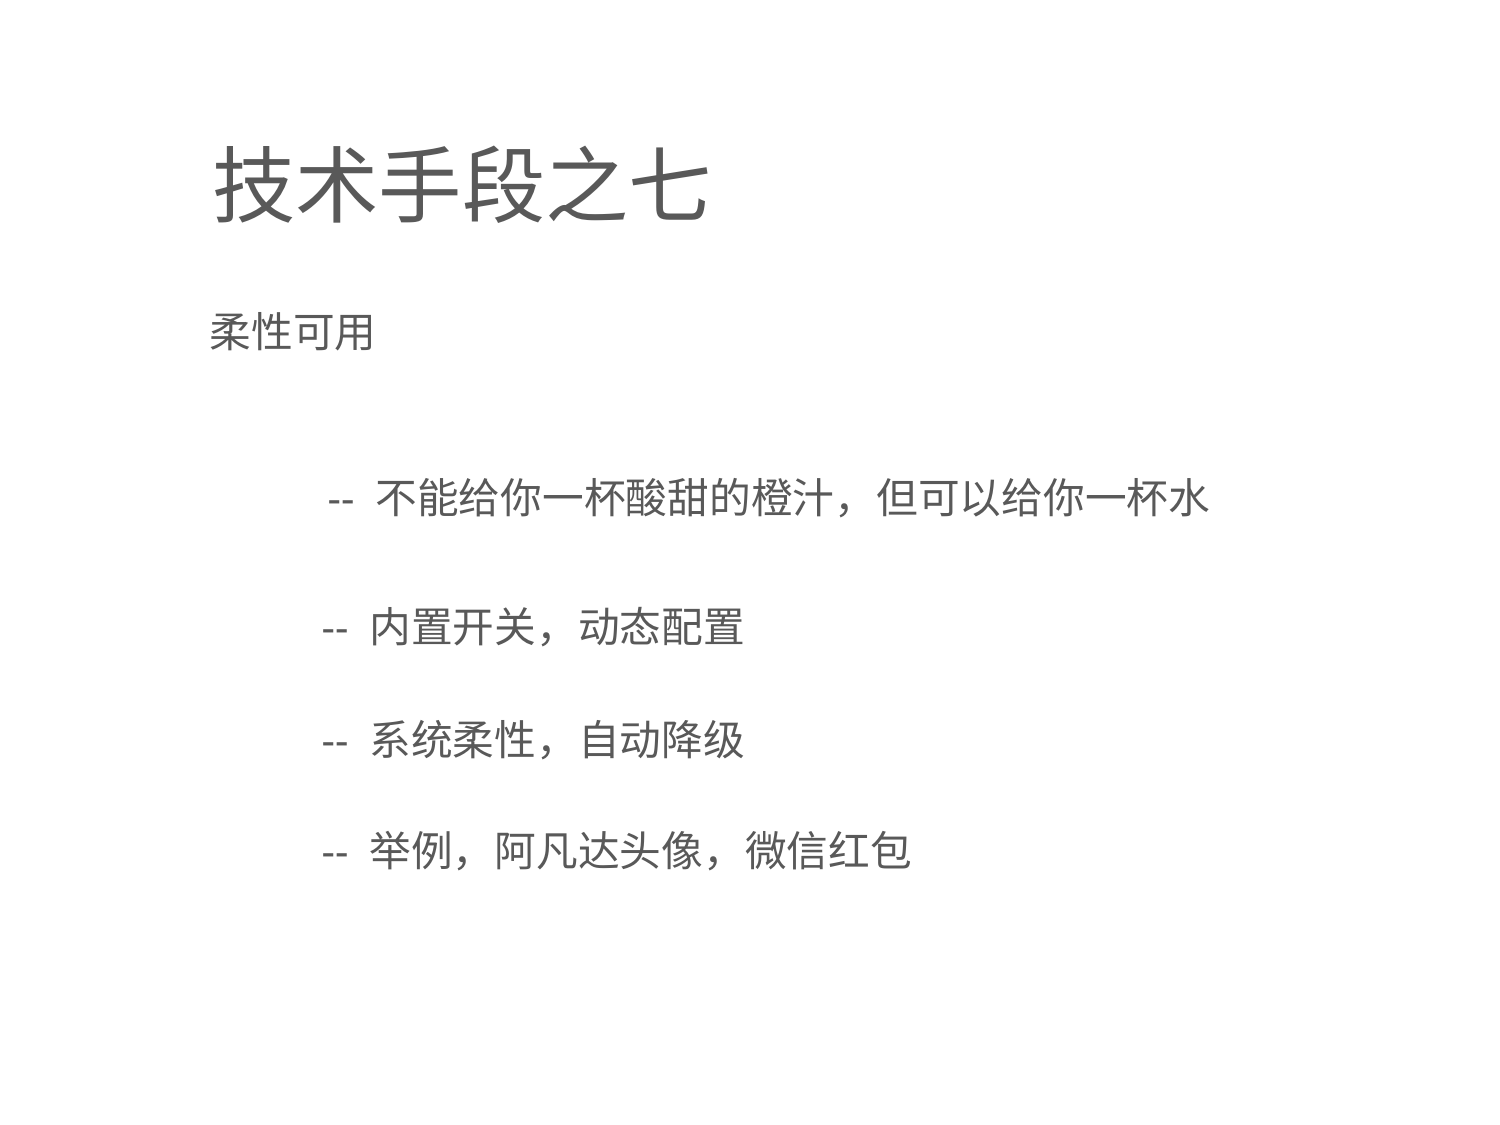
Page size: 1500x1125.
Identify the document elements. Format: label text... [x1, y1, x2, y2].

text_box 柔性可用 [194, 298, 535, 364]
text_box -- 内置开关，动态配置 [306, 593, 836, 658]
text_box 技术手段之七 [197, 125, 727, 241]
text_box -- 不能给你一杯酸甜的橙汁，但可以给你一杯水 [312, 464, 1235, 530]
text_box -- 系统柔性，自动降级 [306, 706, 1069, 772]
text_box -- 举例，阿凡达头像，微信红包 [306, 817, 1069, 883]
